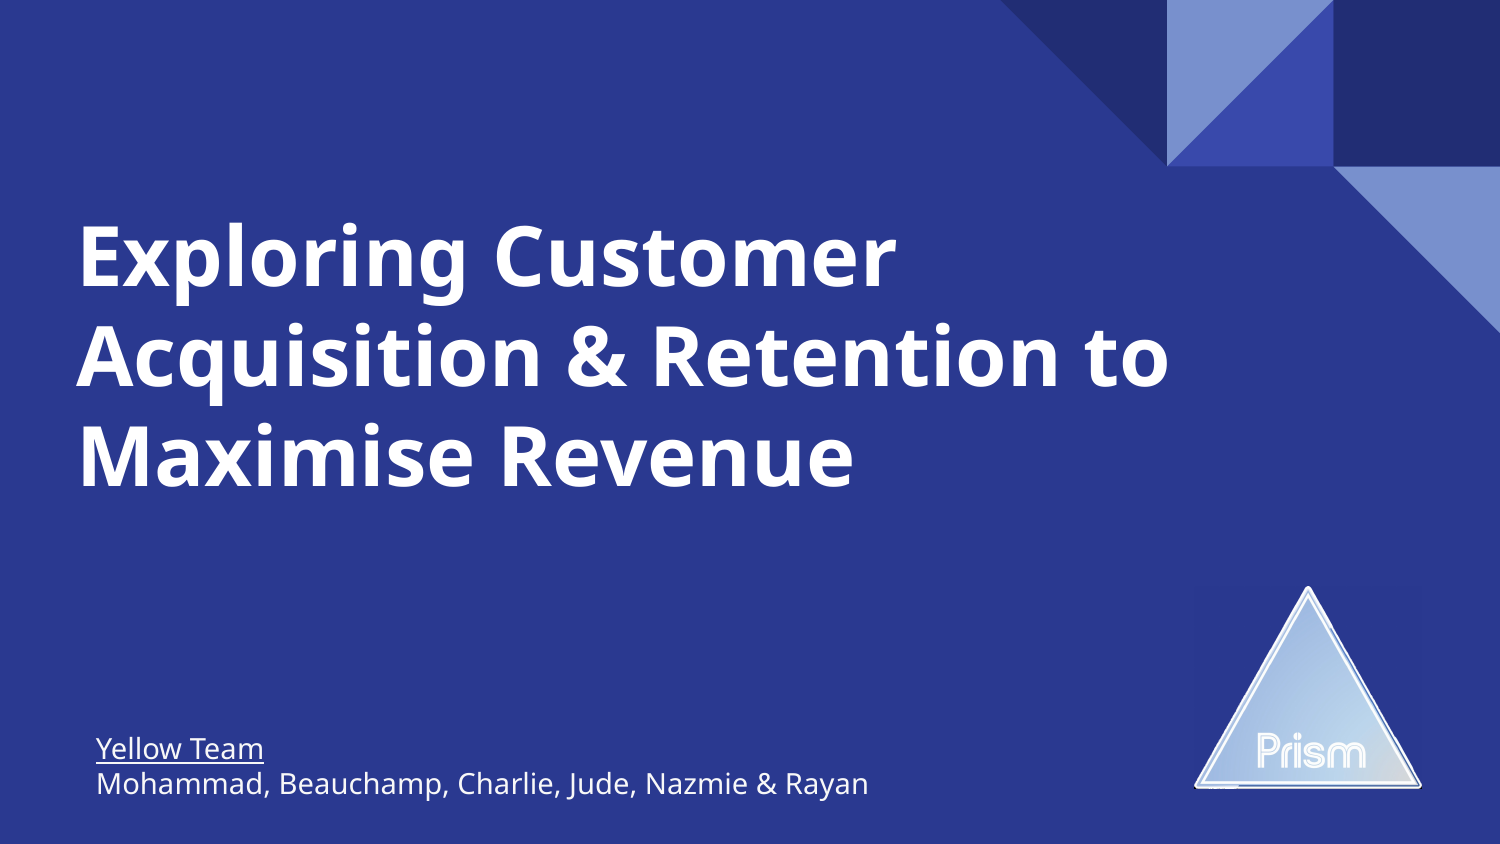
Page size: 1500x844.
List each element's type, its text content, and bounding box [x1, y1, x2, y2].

text_box Yellow Team Mohammad, Beauchamp, Charlie, Jude, Nazmie & Rayan [80, 715, 1271, 816]
picture [1194, 586, 1422, 790]
title Exploring Customer Acquisition & Retention to Maximise Revenue [60, 187, 1353, 414]
